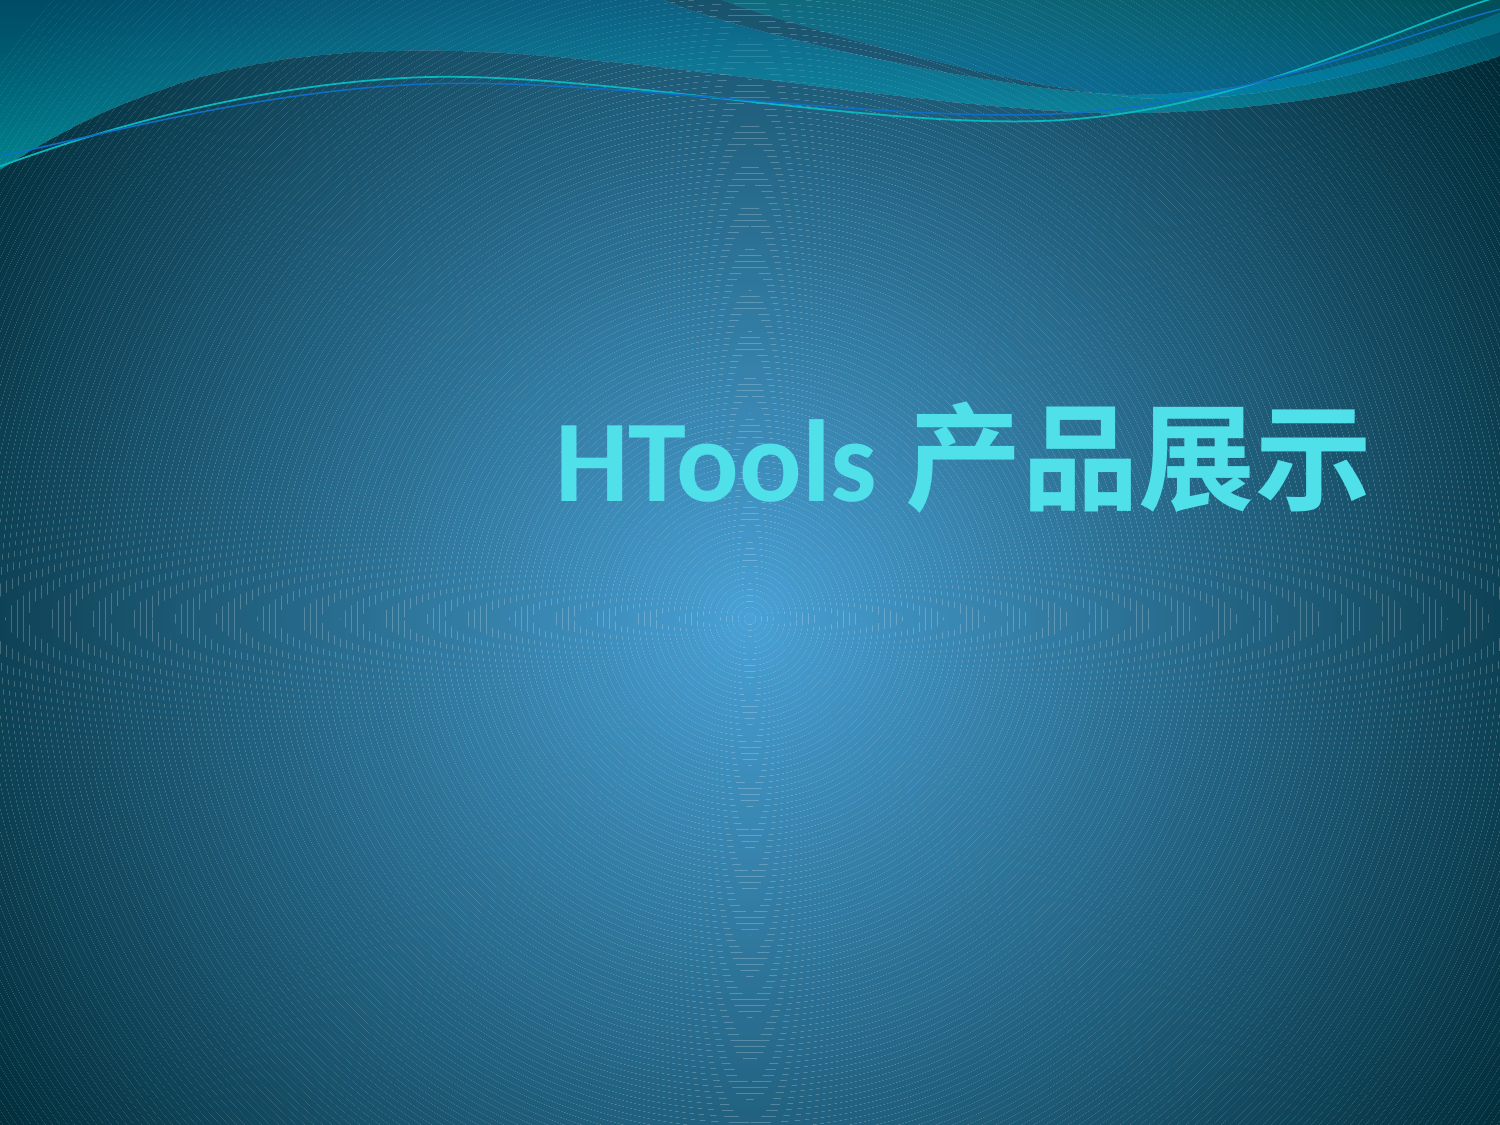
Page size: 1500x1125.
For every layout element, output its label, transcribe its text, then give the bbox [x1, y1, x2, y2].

title HTools产品展示 [87, 224, 1376, 525]
